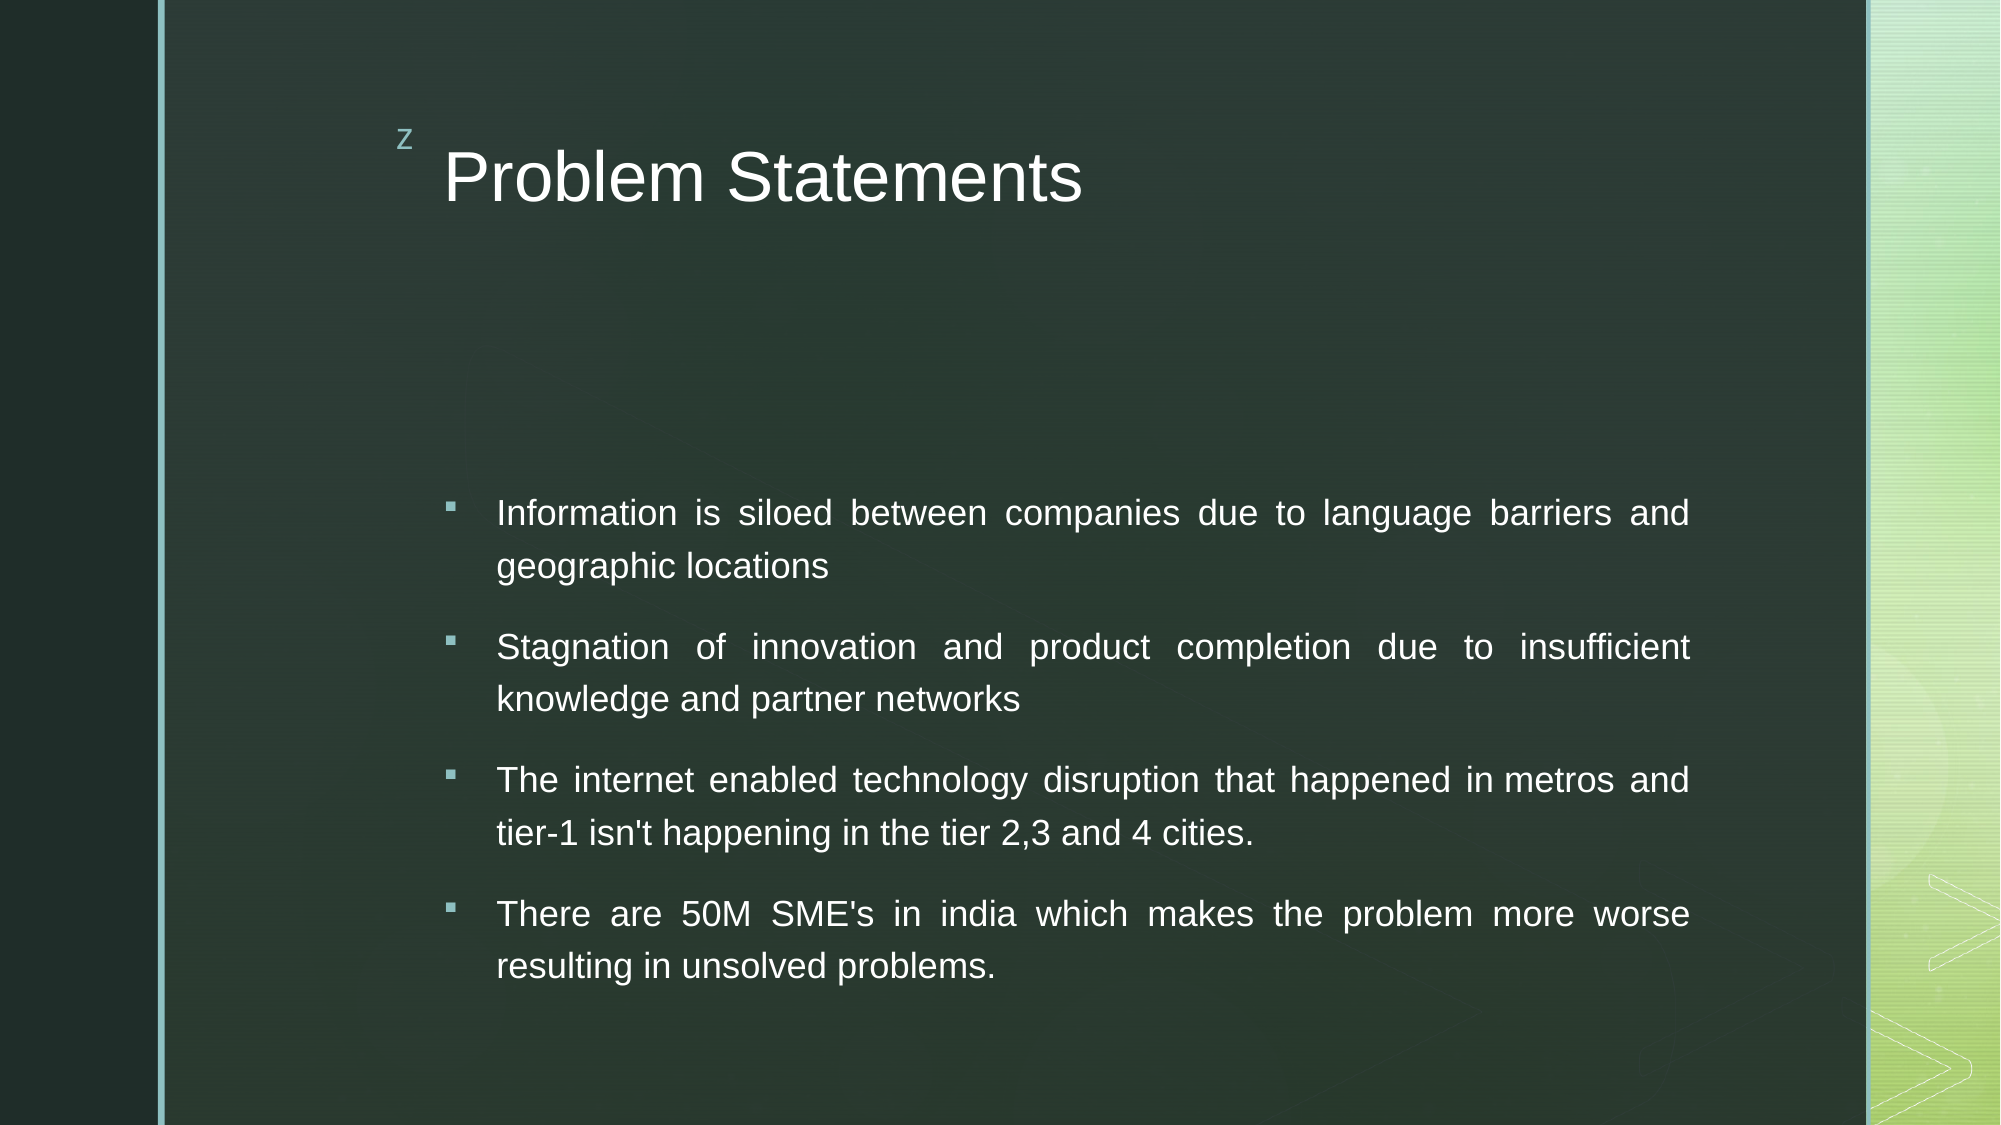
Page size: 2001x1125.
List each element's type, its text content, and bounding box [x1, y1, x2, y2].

picture [1871, 0, 2001, 1125]
title Problem Statements [428, 132, 1734, 310]
list Information is siloed between companies due to language barriers and geographic locations Stagnation of innovation and product completion due to insufficient knowledge and partner networks The internet enabled technology disruption that happened in metros and tier-1 isn't happening in the tier 2,3 and 4 cities. There are 50M SME's in india which makes the problem more worse resulting in unsolved problems. [428, 473, 1708, 998]
